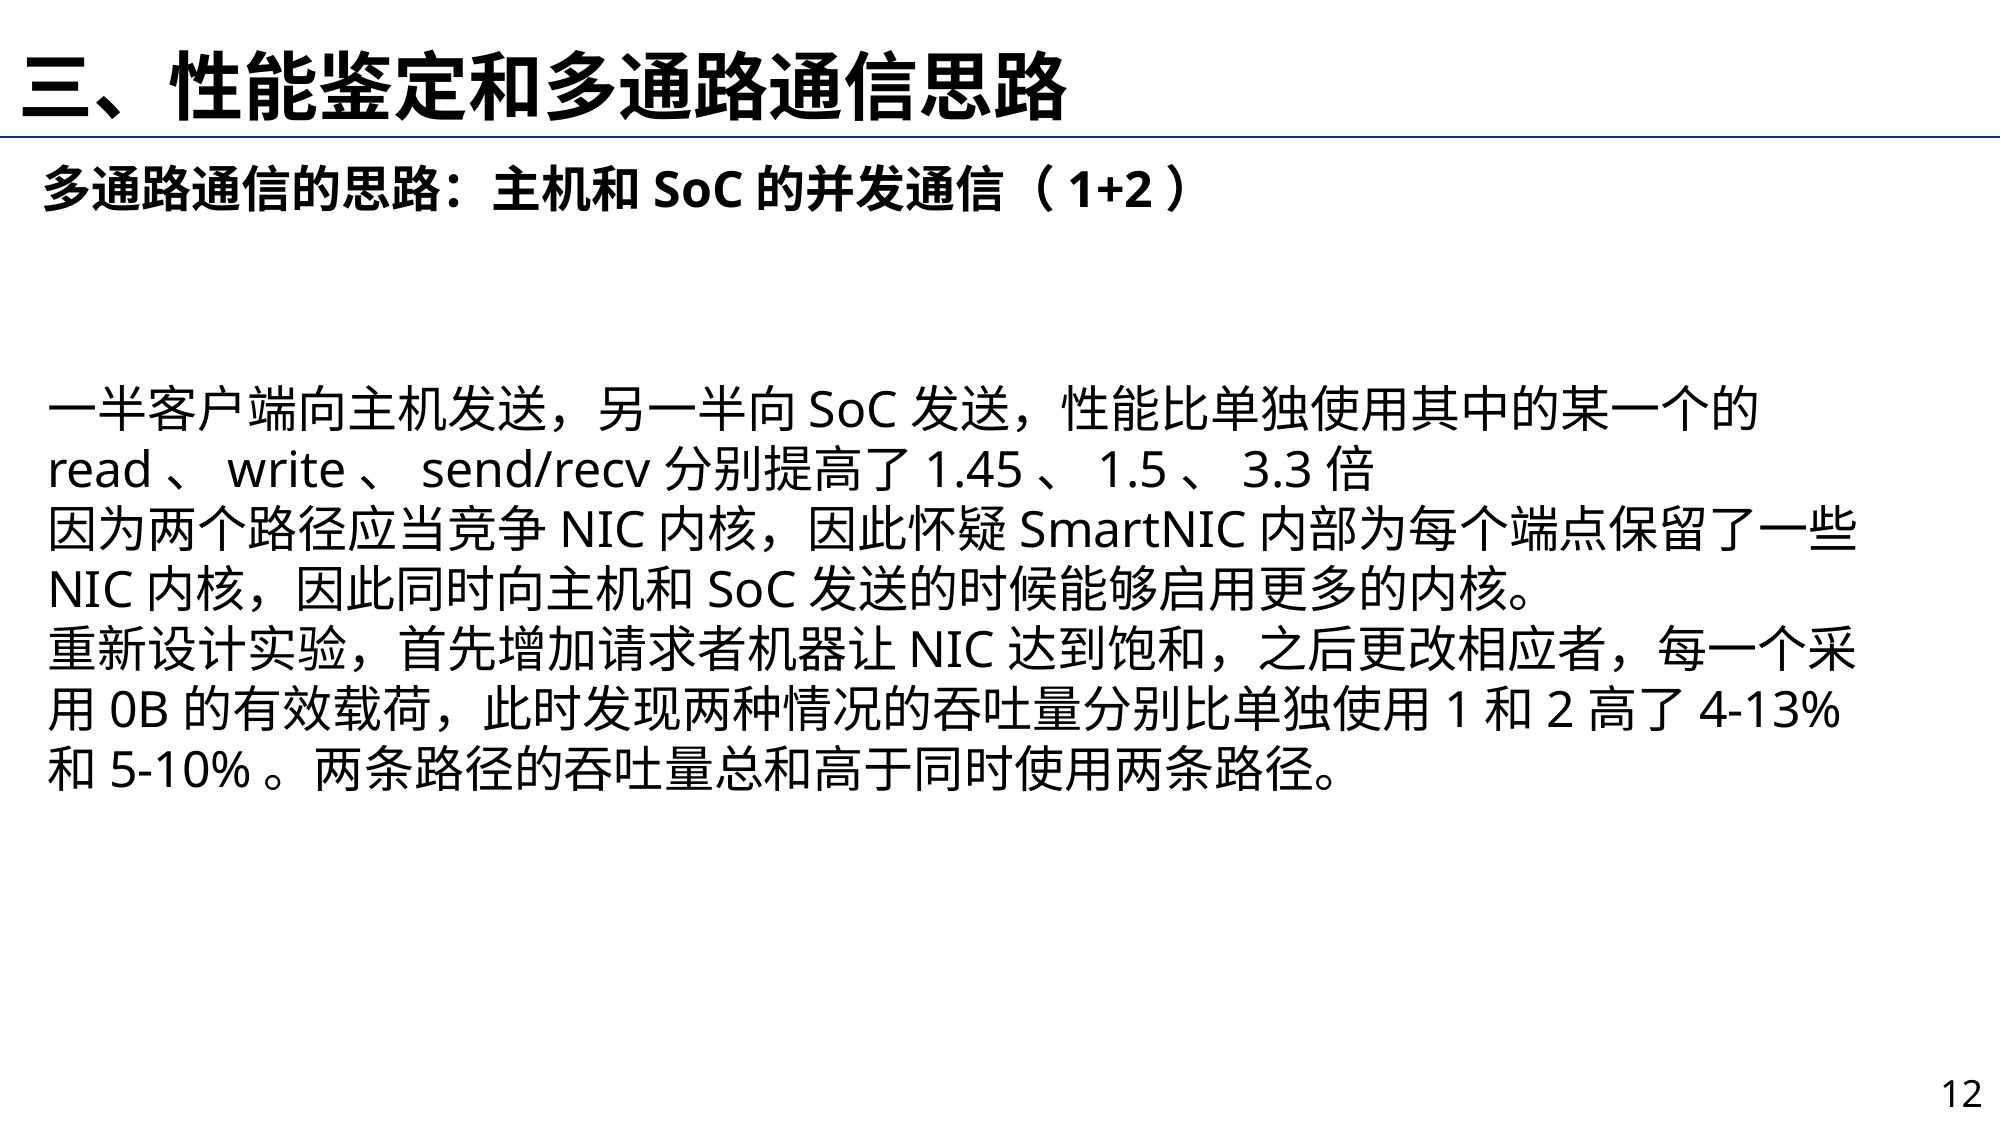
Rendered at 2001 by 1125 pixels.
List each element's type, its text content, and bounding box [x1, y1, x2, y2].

text_box 一半客户端向主机发送，另一半向SoC发送，性能比单独使用其中的某一个的read、write、send/recv分别提高了1.45、1.5、3.3倍 因为两个路径应当竞争NIC内核，因此怀疑SmartNIC内部为每个端点保留了一些NIC内核，因此同时向主机和SoC发送的时候能够启用更多的内核。 重新设计实验，首先增加请求者机器让NIC达到饱和，之后更改相应者，每一个采用0B的有效载荷，此时发现两种情况的吞吐量分别比单独使用1和2高了4-13%和5-10%。两条路径的吞吐量总和高于同时使用两条路径。 [30, 517, 1899, 657]
text_box 多通路通信的思路：主机和SoC的并发通信（1+2） [26, 149, 1612, 225]
text_box 三、性能鉴定和多通路通信思路 [3, 0, 1104, 137]
